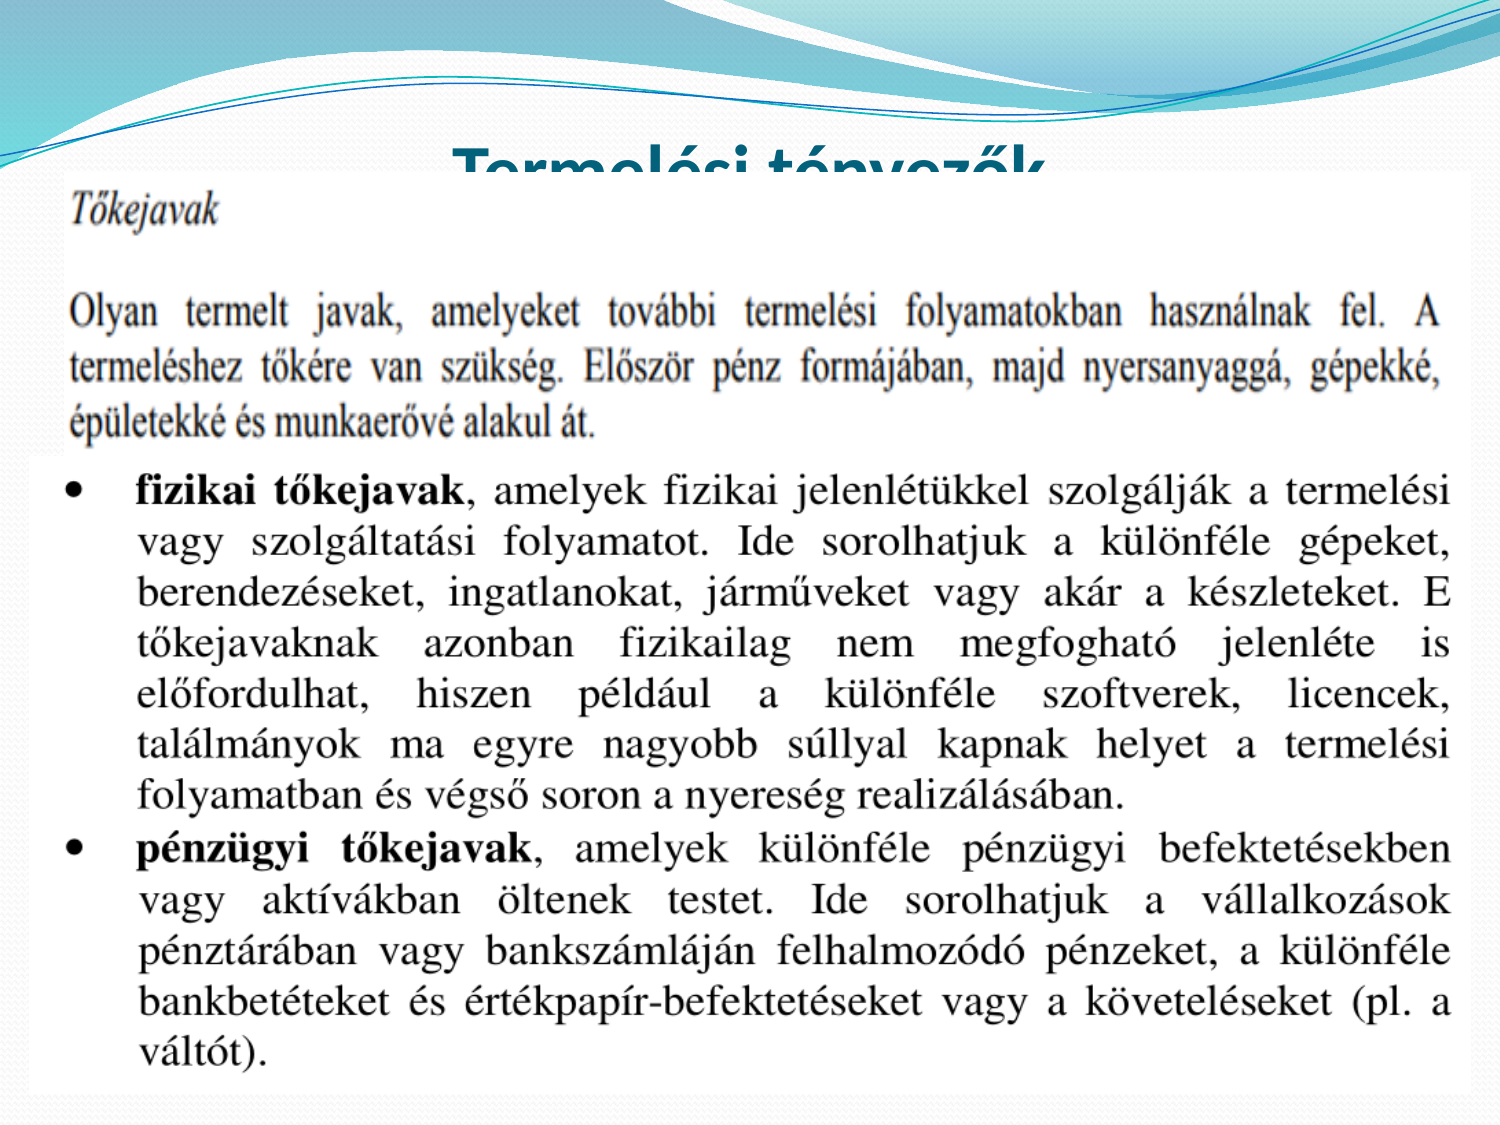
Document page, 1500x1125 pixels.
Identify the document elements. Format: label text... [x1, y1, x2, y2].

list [64, 172, 1471, 455]
title Termelési tényezők [75, 115, 1425, 171]
picture [29, 455, 1471, 1095]
